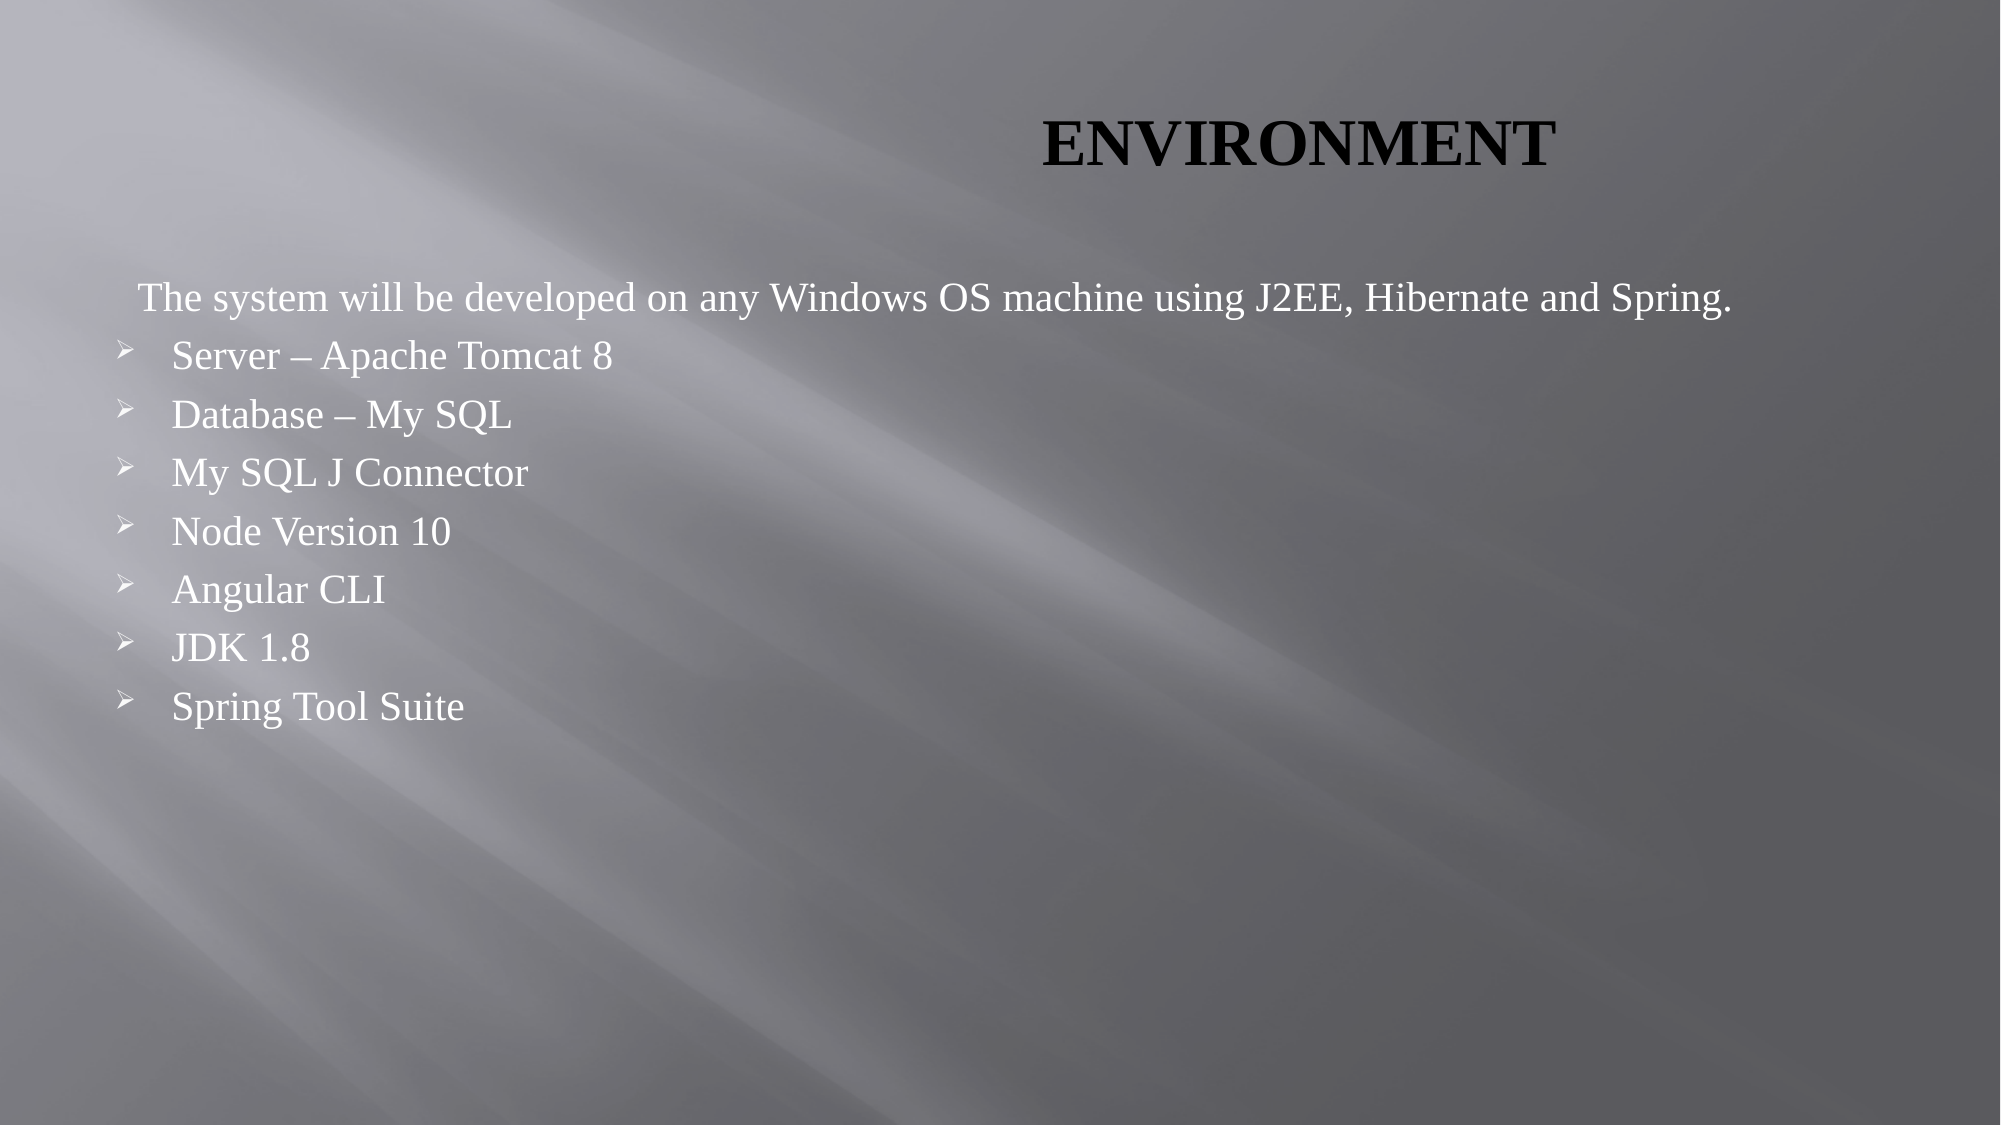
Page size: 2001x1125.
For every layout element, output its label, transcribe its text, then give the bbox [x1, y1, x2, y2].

list The system will be developed on any Windows OS machine using J2EE, Hibernate and Spring. Server – Apache Tomcat 8 Database – My SQL My SQL J Connector Node Version 10 Angular CLI JDK 1.8 Spring Tool Suite [99, 262, 1900, 1035]
title ENVIRONMENT [99, 45, 1900, 233]
